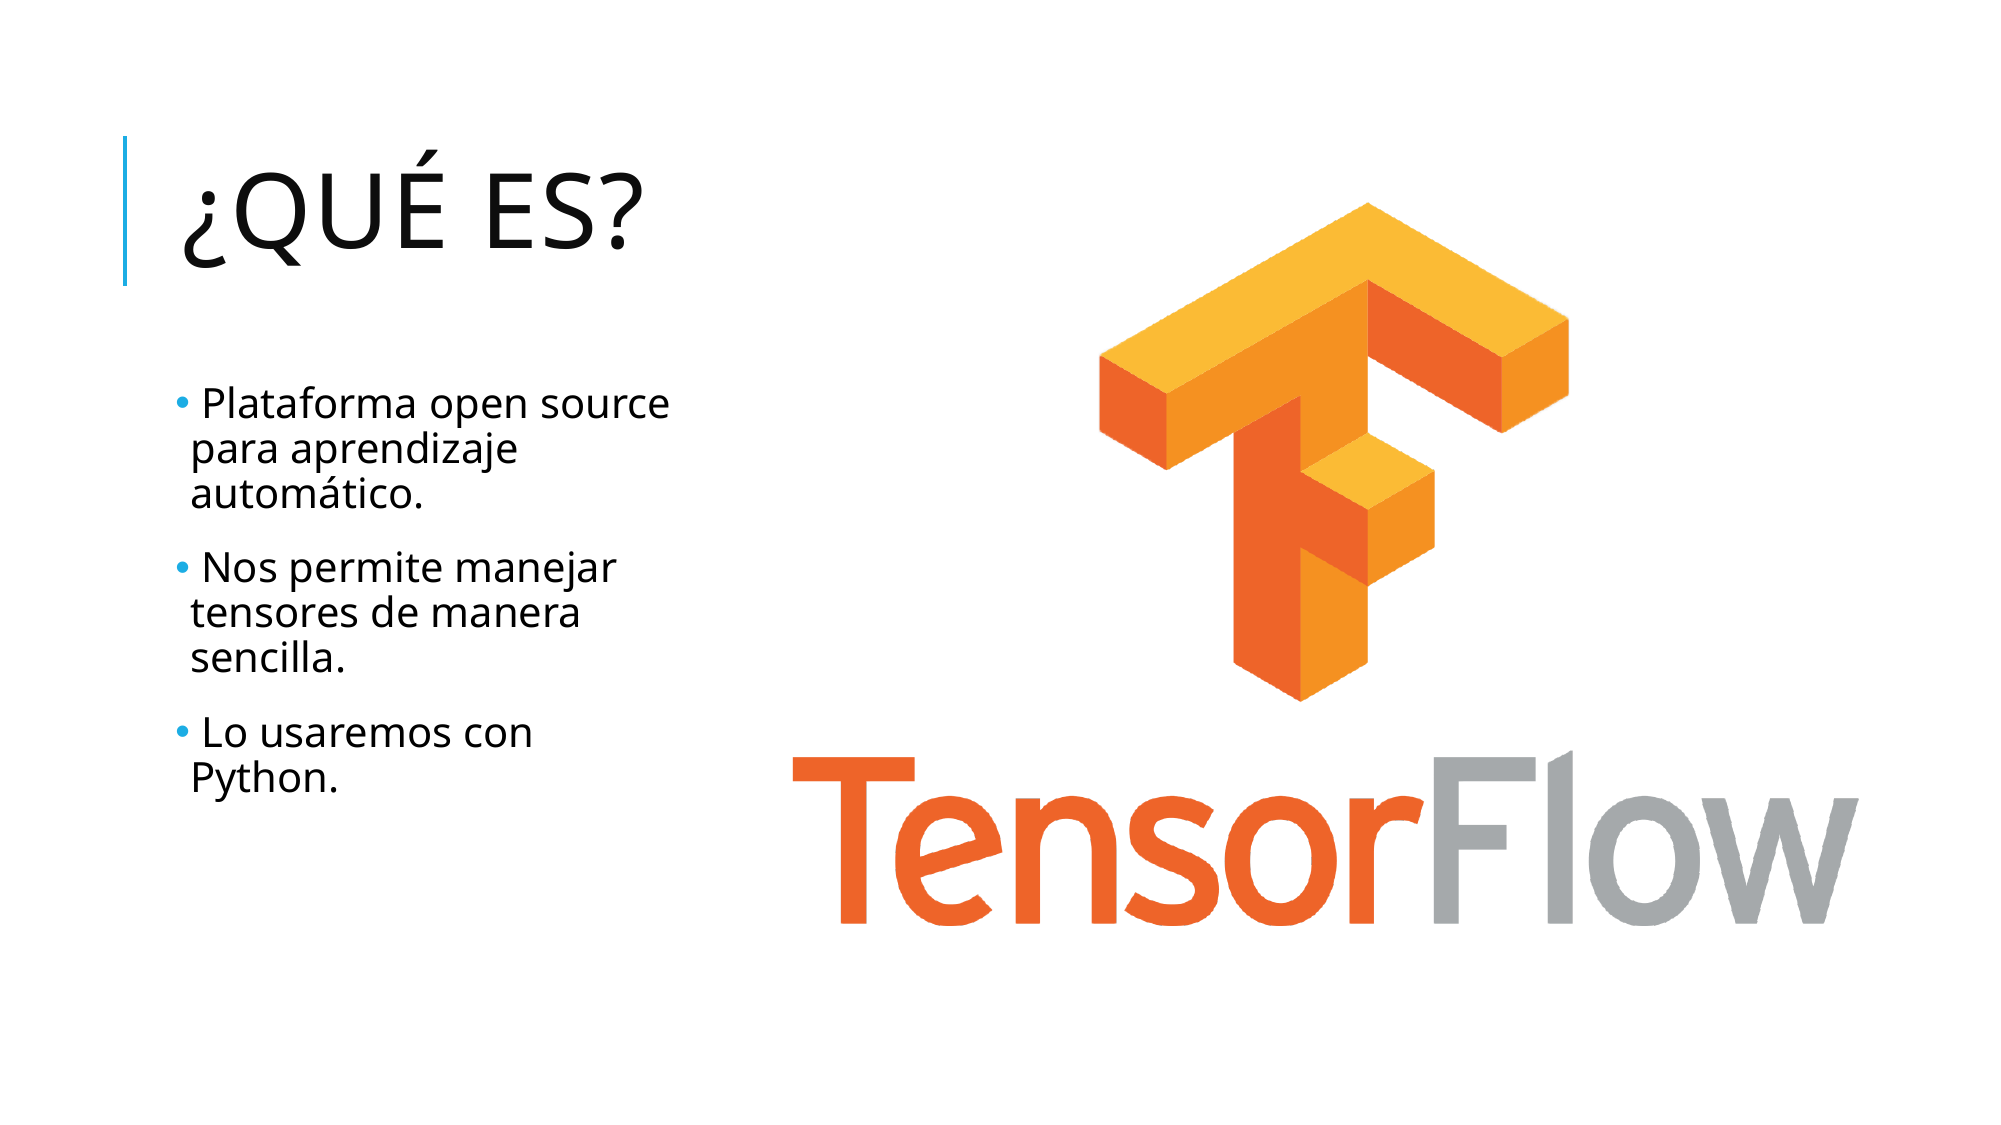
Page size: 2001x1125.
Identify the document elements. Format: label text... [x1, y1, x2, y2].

title ¿qUÉ ES? [168, 96, 682, 342]
list Plataforma open source para aprendizaje automático. Nos permite manejar tensores de manera sencilla. Lo usaremos con Python. [168, 375, 682, 1020]
picture [761, 199, 1896, 926]
